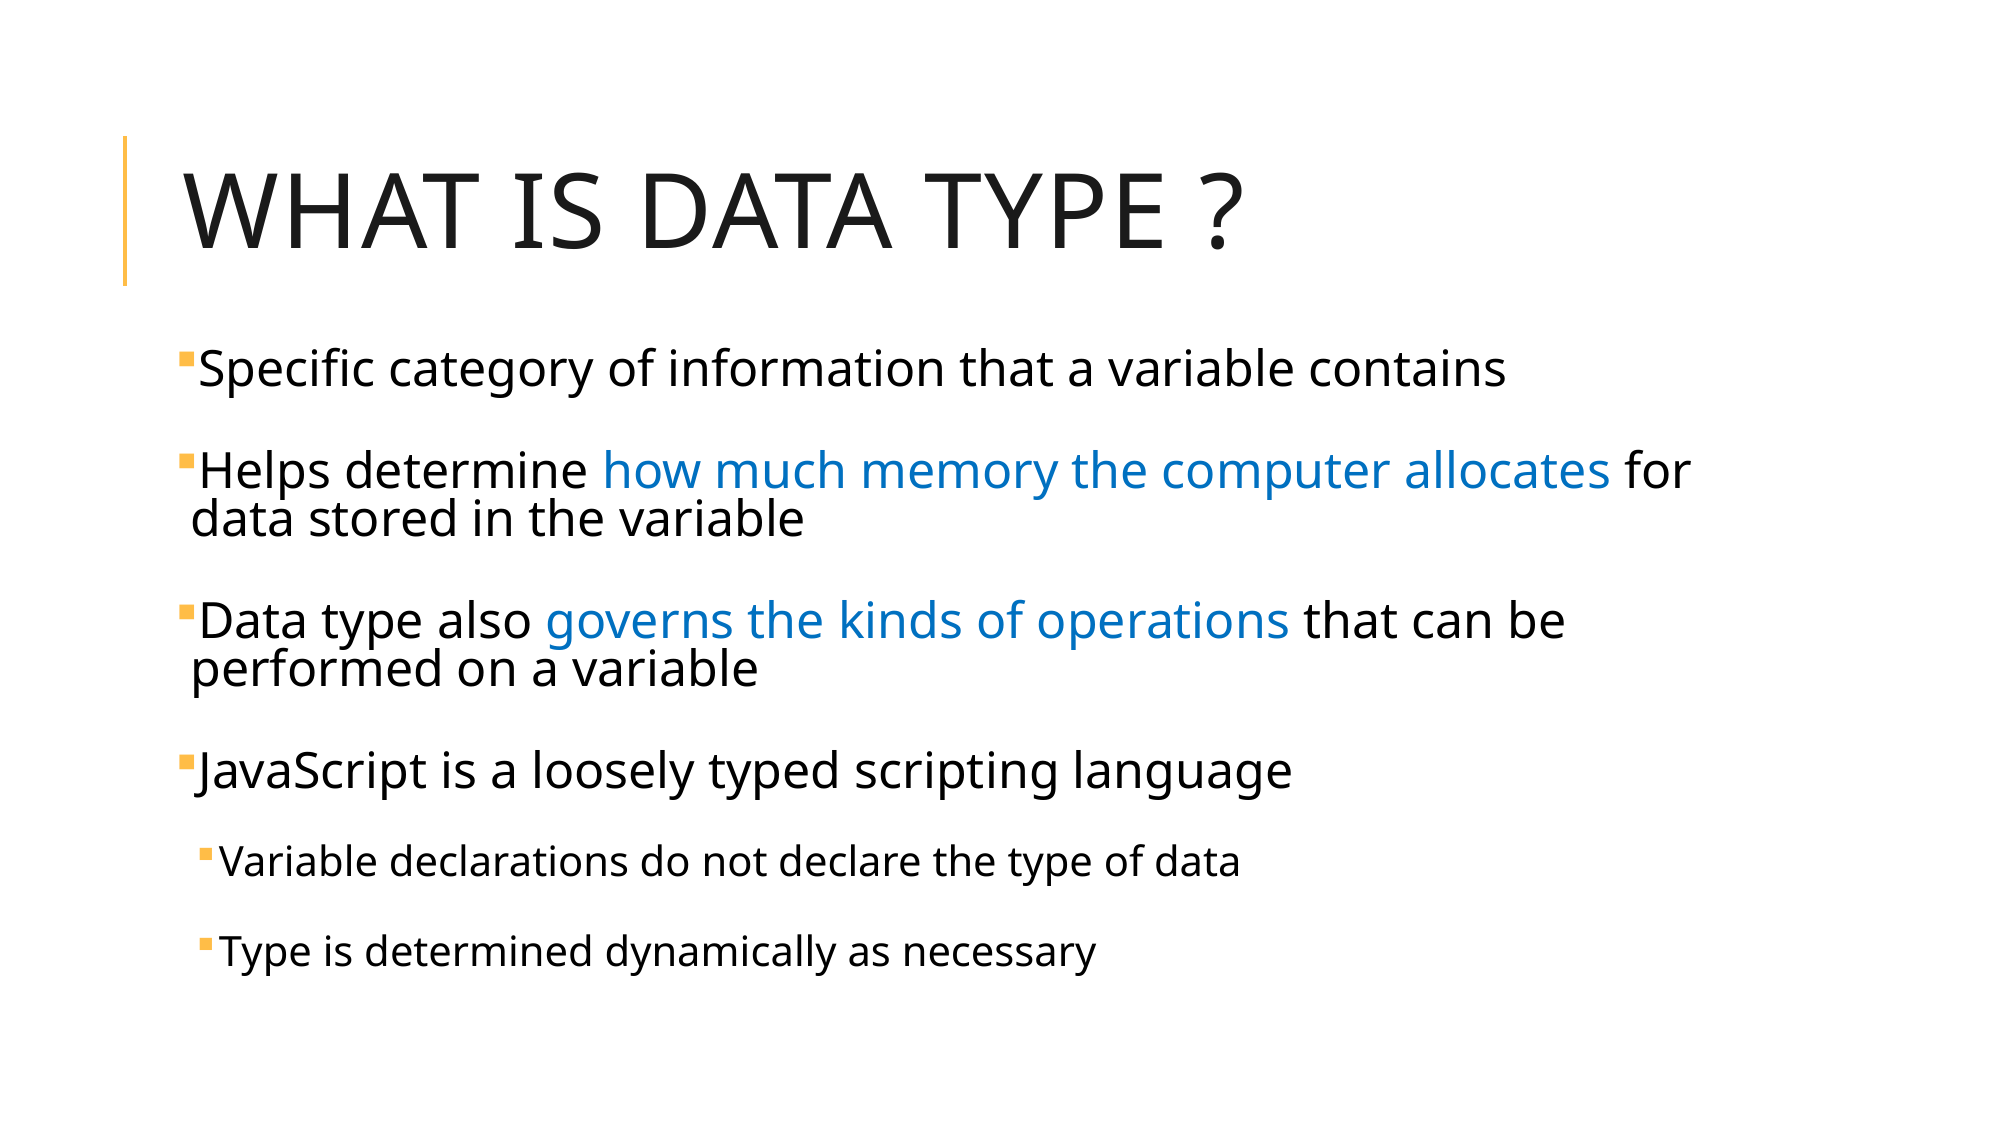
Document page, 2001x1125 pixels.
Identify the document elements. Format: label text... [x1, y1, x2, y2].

title What is data Type ? [168, 96, 1763, 340]
list Specific category of information that a variable contains Helps determine how much memory the computer allocates for data stored in the variable Data type also governs the kinds of operations that can be performed on a variable JavaScript is a loosely typed scripting language Variable declarations do not declare the type of data Type is determined dynamically as necessary [168, 340, 1763, 1001]
